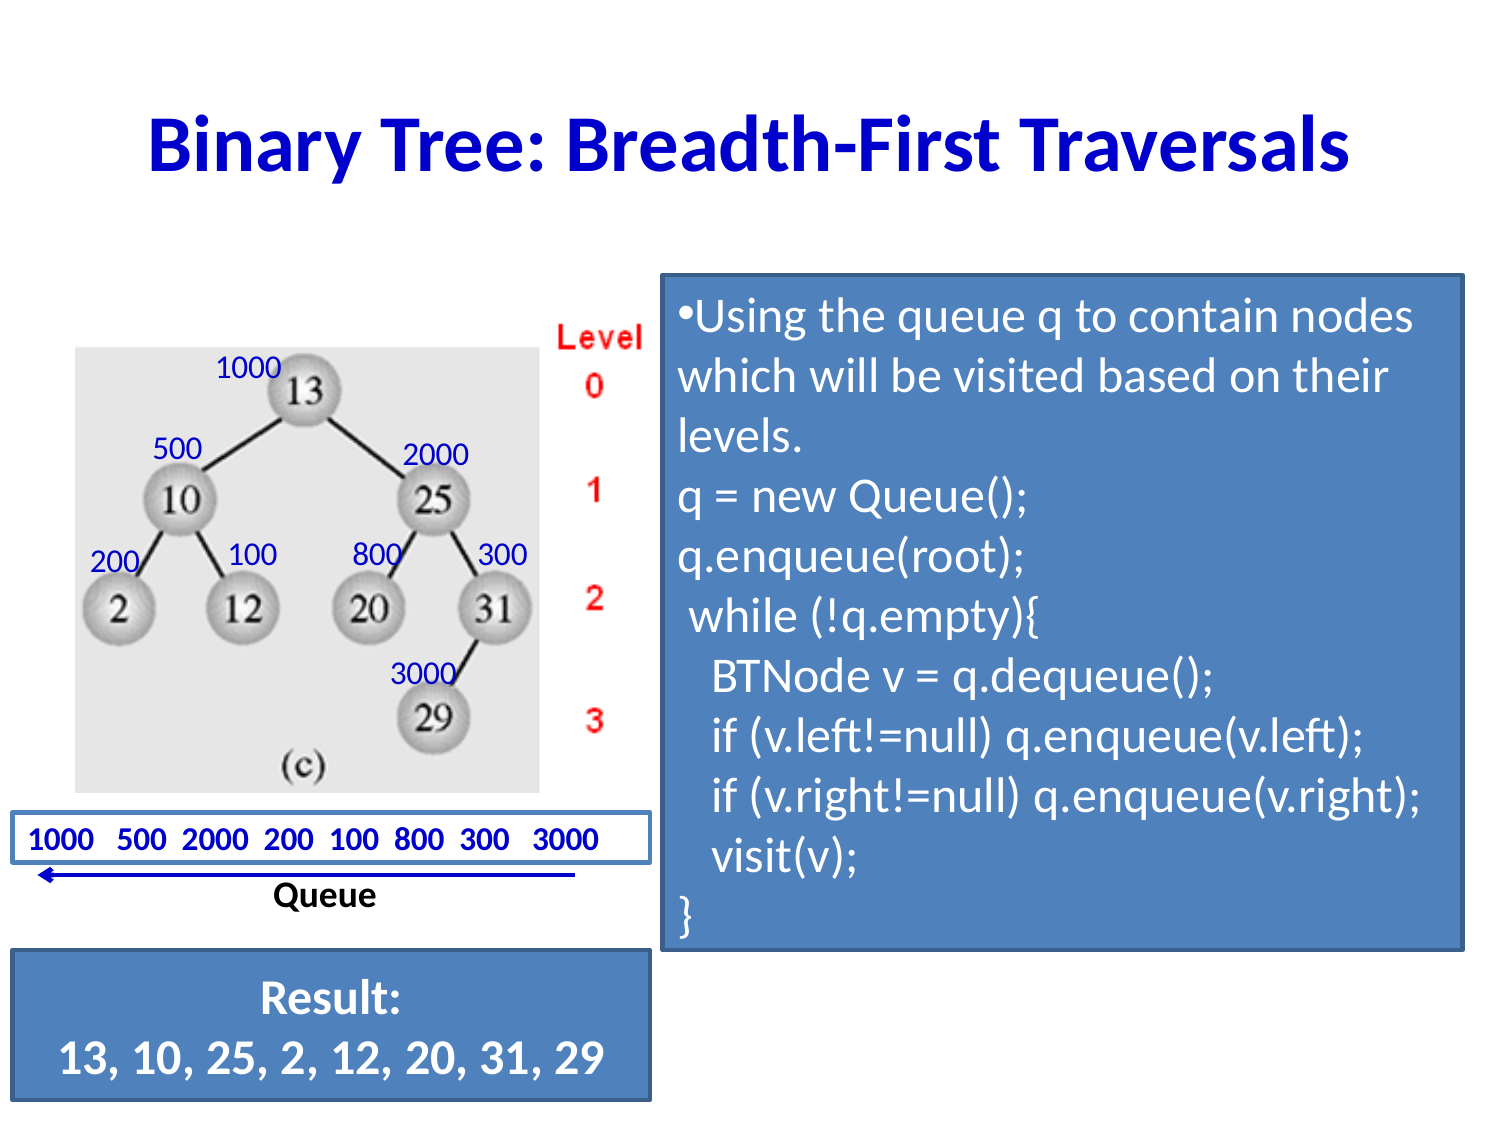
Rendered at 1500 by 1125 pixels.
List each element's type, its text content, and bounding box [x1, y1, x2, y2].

text_box 1000 500 2000 200 100 800 300 3000 [10, 810, 652, 865]
text_box Using the queue q to contain nodes which will be visited based on their levels. q = new Queue(); q.enqueue(root); while (!q.empty){ BTNode v = q.dequeue(); if (v.left!=null) q.enqueue(v.left); if (v.right!=null) q.enqueue(v.right); visit(v); } [660, 273, 1465, 952]
text_box Queue [212, 884, 438, 923]
text_box Queue [212, 862, 438, 874]
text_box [74, 299, 651, 793]
text_box Result: 13, 10, 25, 2, 12, 20, 31, 29 [10, 948, 652, 1102]
title Binary Tree: Breadth-First Traversals [75, 45, 1425, 233]
